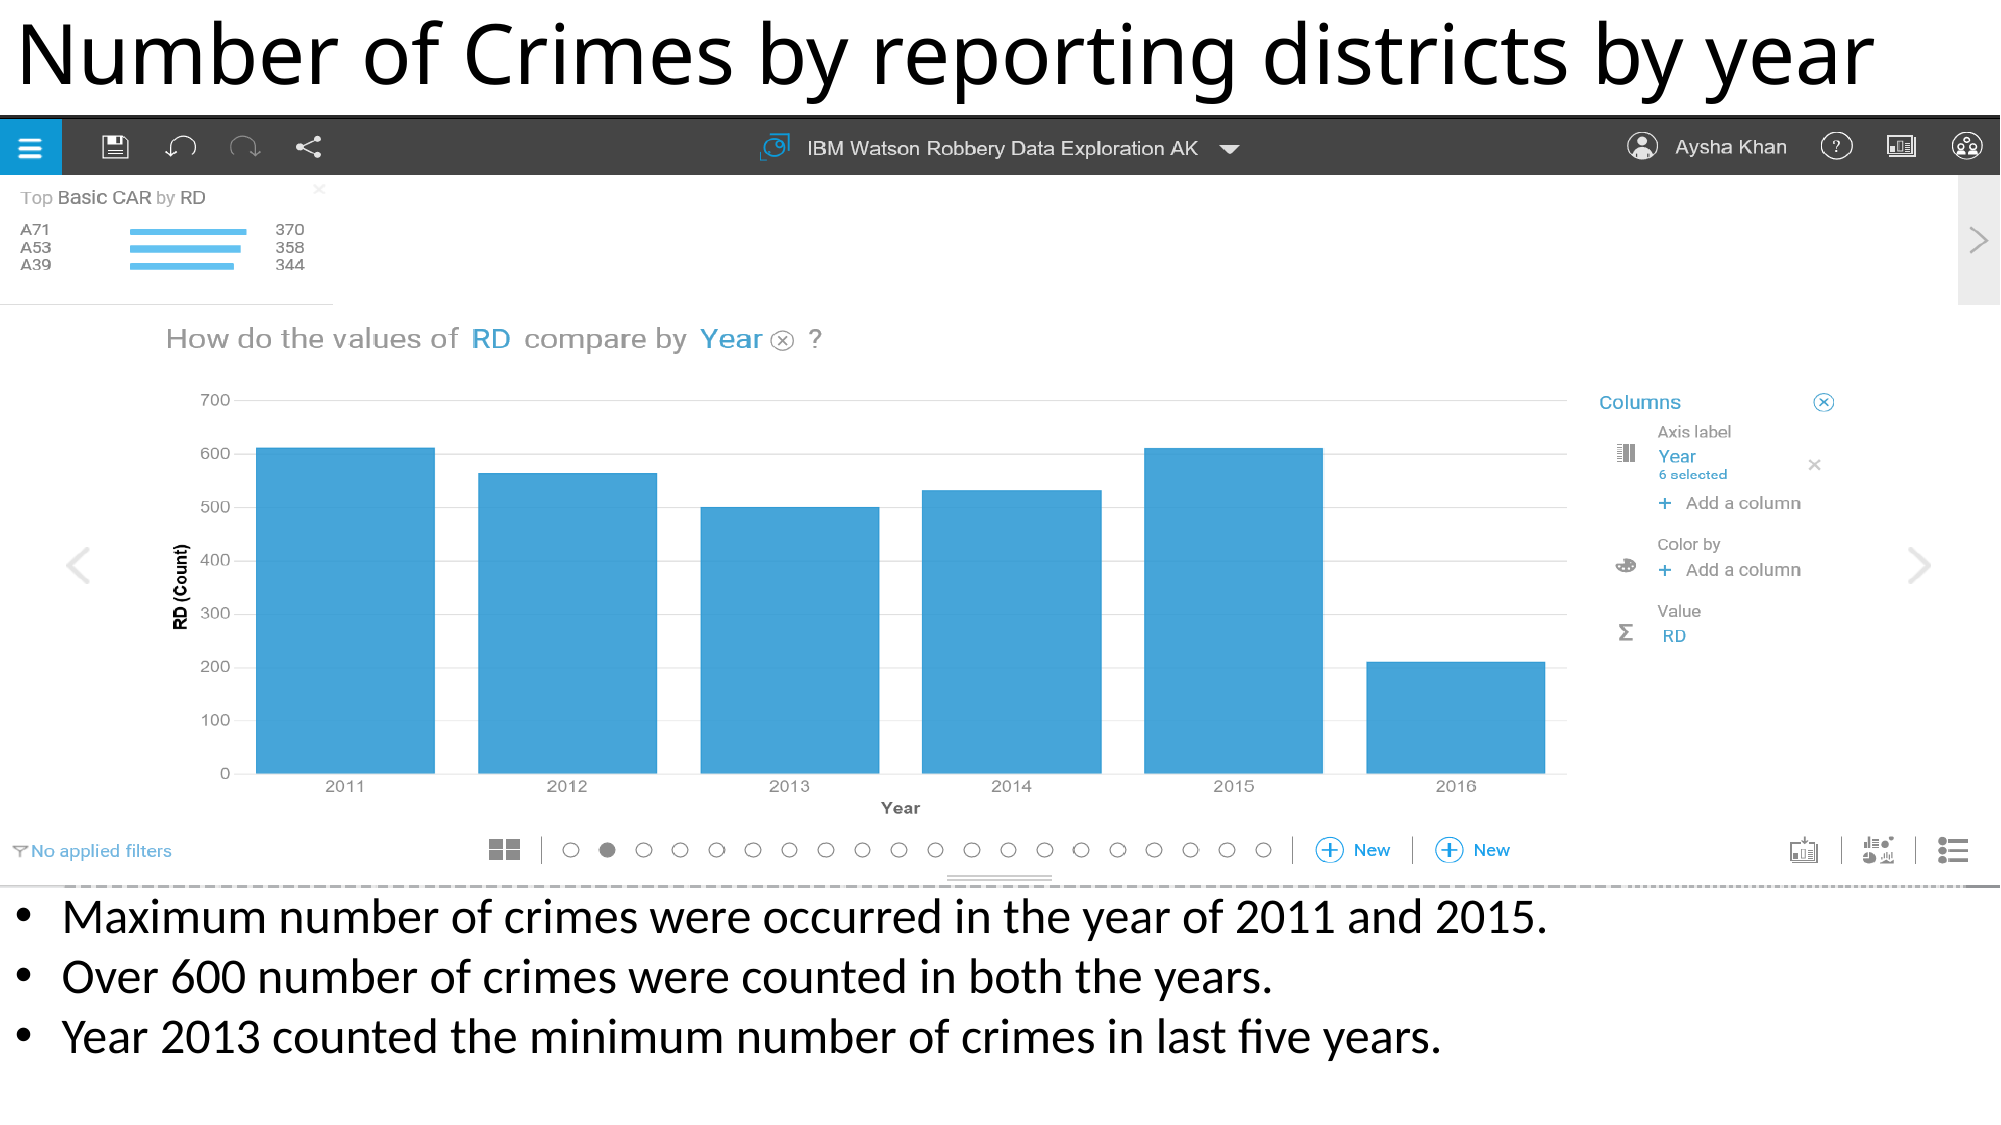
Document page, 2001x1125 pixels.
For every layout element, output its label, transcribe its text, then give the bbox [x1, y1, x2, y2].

text_box Maximum number of crimes were occurred in the year of 2011 and 2015. Over 600 number of crimes were counted in both the years. Year 2013 counted the minimum number of crimes in last five years. [0, 888, 2000, 1072]
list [0, 115, 2000, 888]
title Number of Crimes by reporting districts by year [0, 0, 2000, 115]
